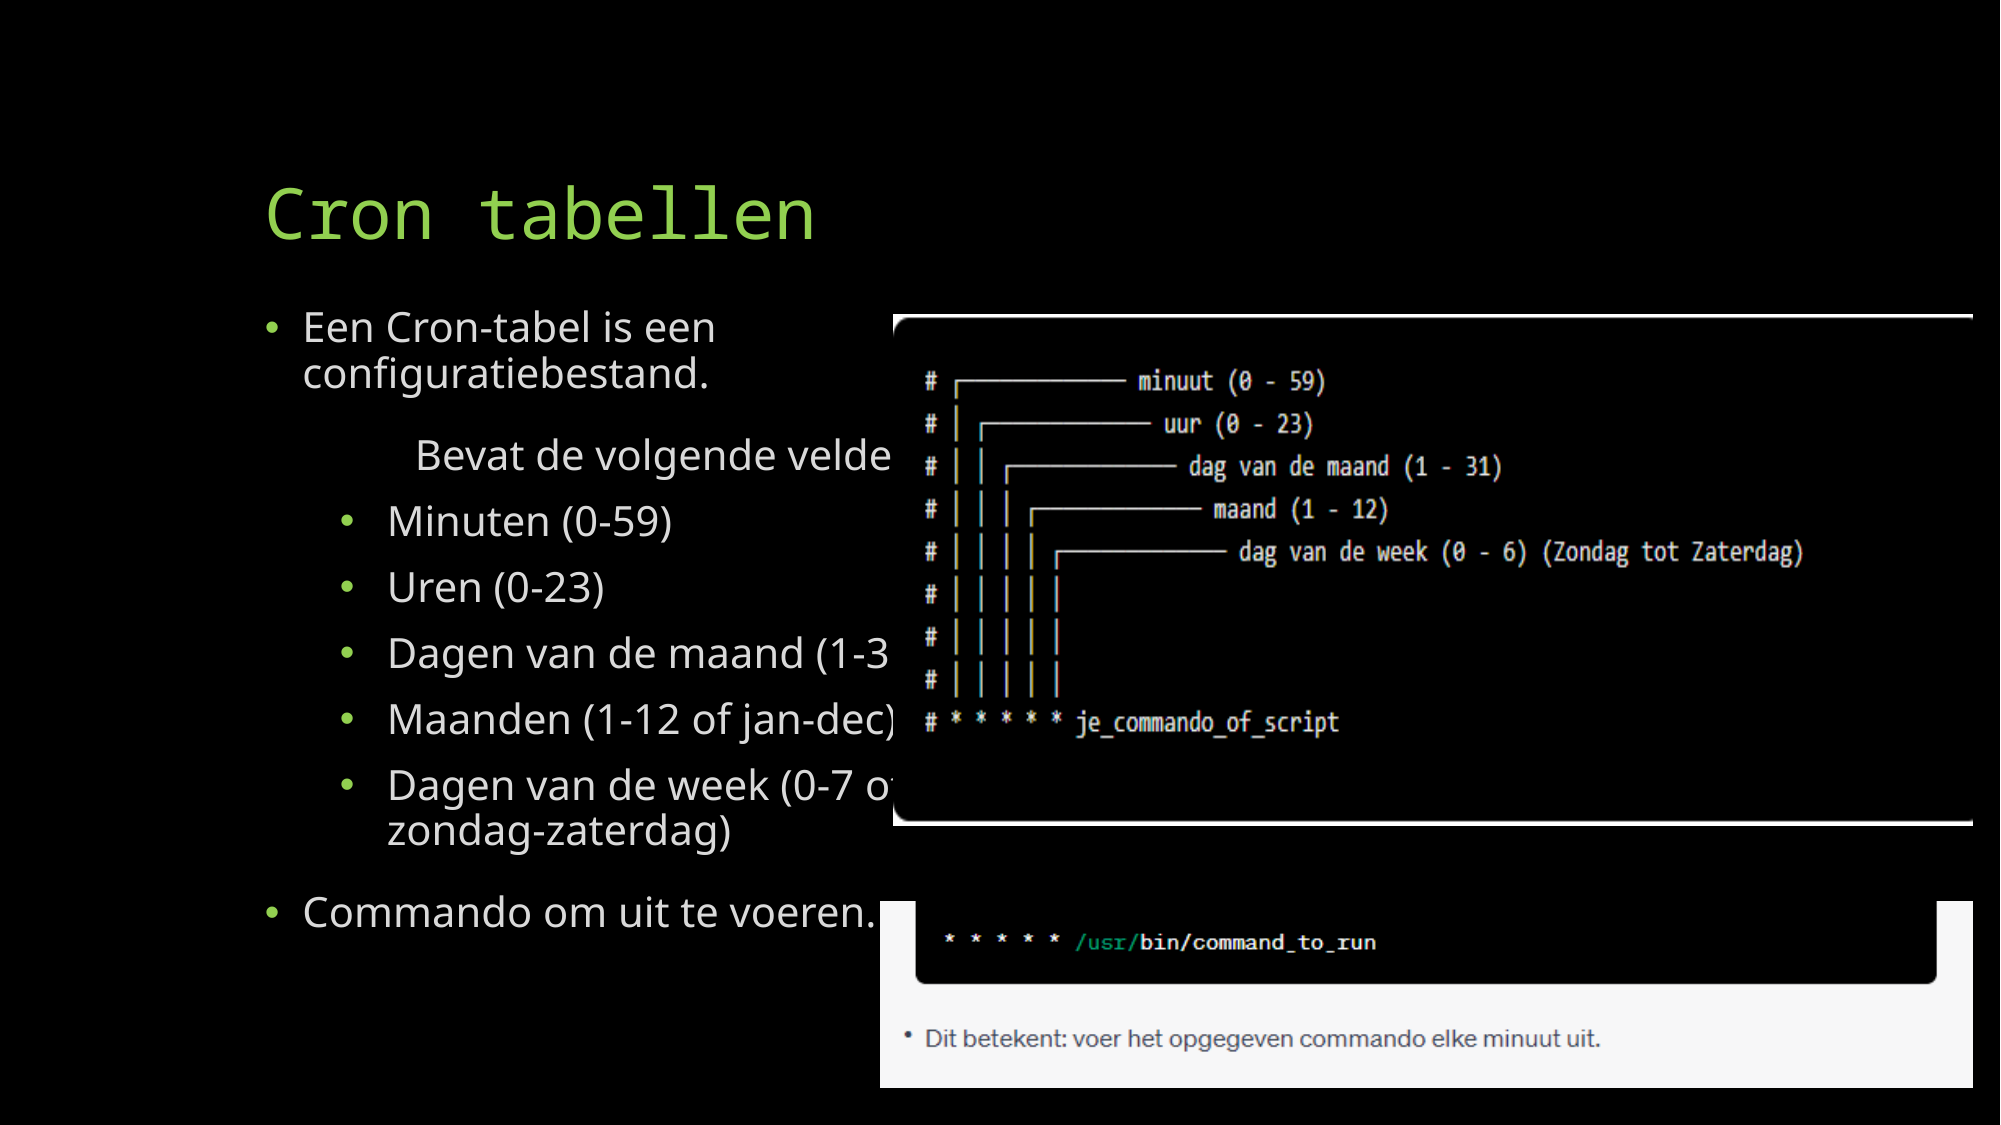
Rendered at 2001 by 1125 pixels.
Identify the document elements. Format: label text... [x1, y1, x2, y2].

picture [880, 901, 1973, 1088]
list Een Cron-tabel is een configuratiebestand. Bevat de volgende velden: Minuten (0-59) Uren (0-23) Dagen van de maand (1-31) Maanden (1-12 of jan-dec) Dagen van de week (0-7 of zondag-zaterdag) Commando om uit te voeren. [249, 299, 963, 1000]
picture [893, 314, 1973, 826]
title Cron tabellen [249, 75, 1750, 263]
